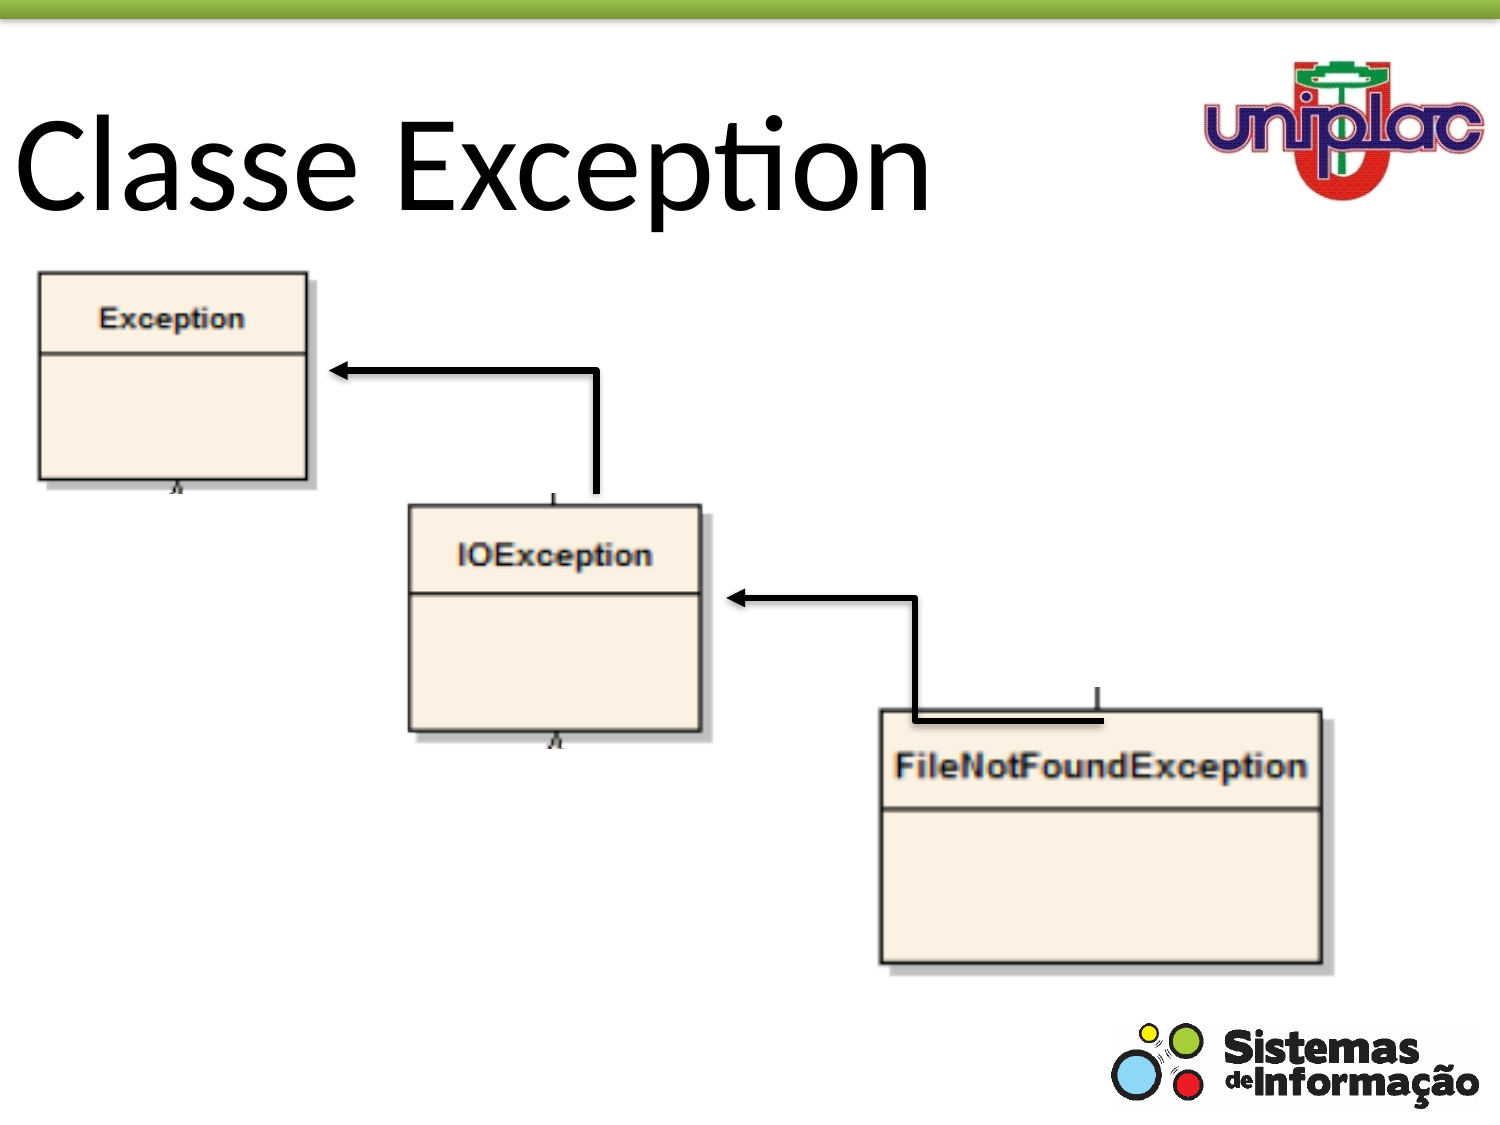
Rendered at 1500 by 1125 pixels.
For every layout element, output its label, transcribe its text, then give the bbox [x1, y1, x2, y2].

text_box [0, 0, 1500, 19]
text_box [726, 597, 1105, 722]
picture [1196, 42, 1495, 208]
picture [1111, 1022, 1479, 1109]
text_box Classe Exception [0, 65, 1254, 245]
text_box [400, 298, 525, 567]
picture [0, 246, 1412, 986]
